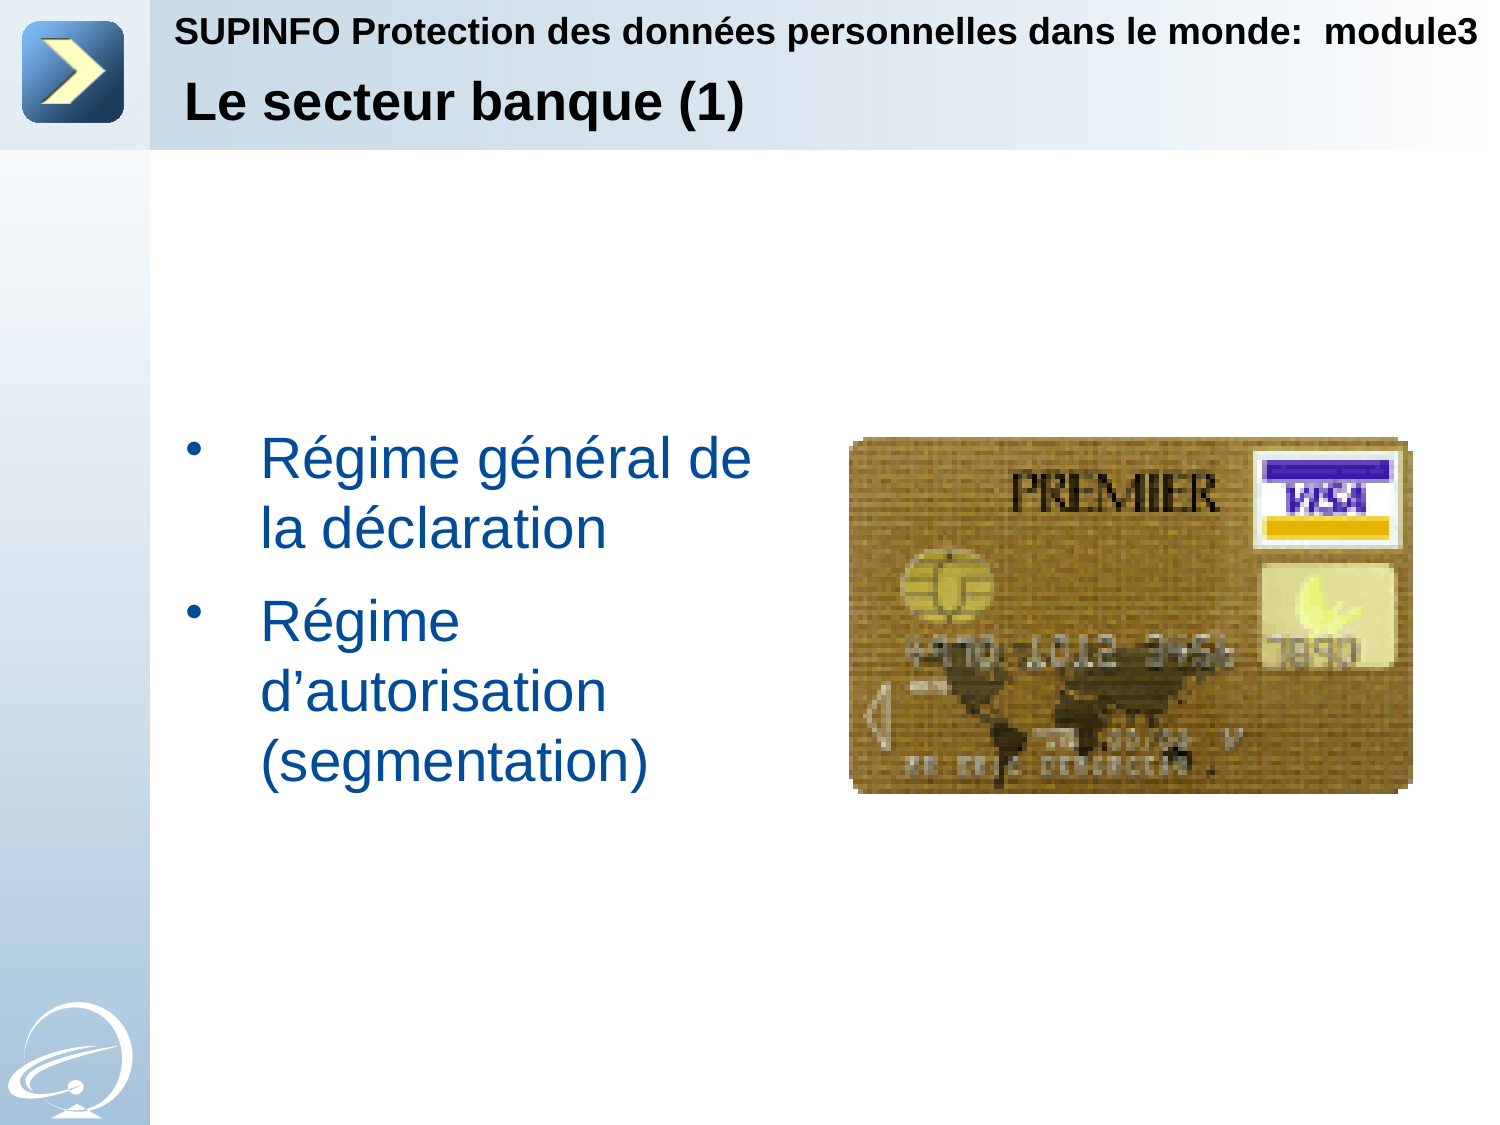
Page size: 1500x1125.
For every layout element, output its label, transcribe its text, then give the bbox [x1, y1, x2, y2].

text_box SUPINFO Protection des données personnelles dans le monde: module3 [159, 0, 1500, 60]
picture [21, 19, 129, 127]
picture [849, 437, 1413, 794]
text_box Régime général de la déclaration Régime d’autorisation (segmentation) [154, 303, 808, 910]
text_box Le secteur banque (1) [169, 62, 1438, 136]
